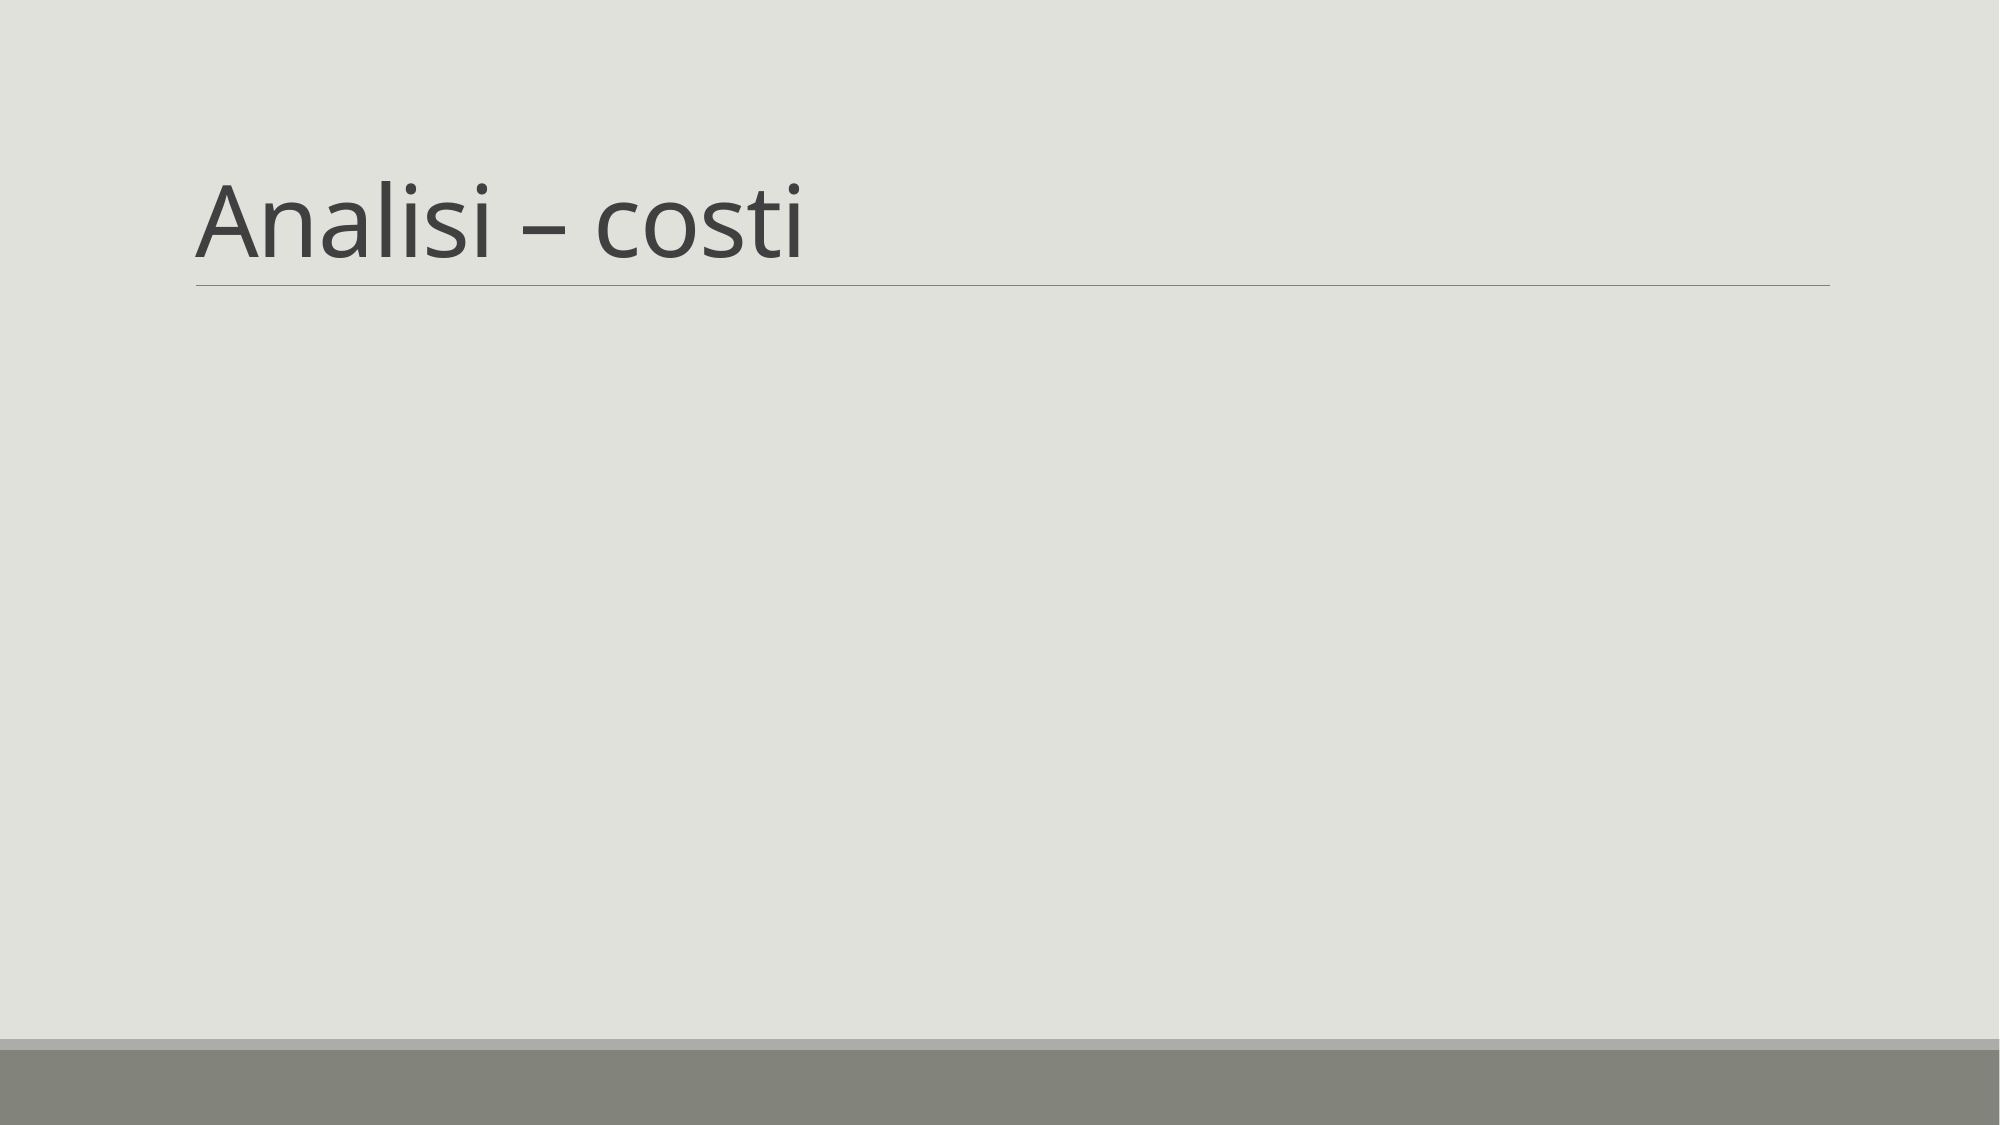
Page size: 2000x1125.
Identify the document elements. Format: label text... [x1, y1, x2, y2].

title Analisi – costi [179, 47, 1830, 285]
